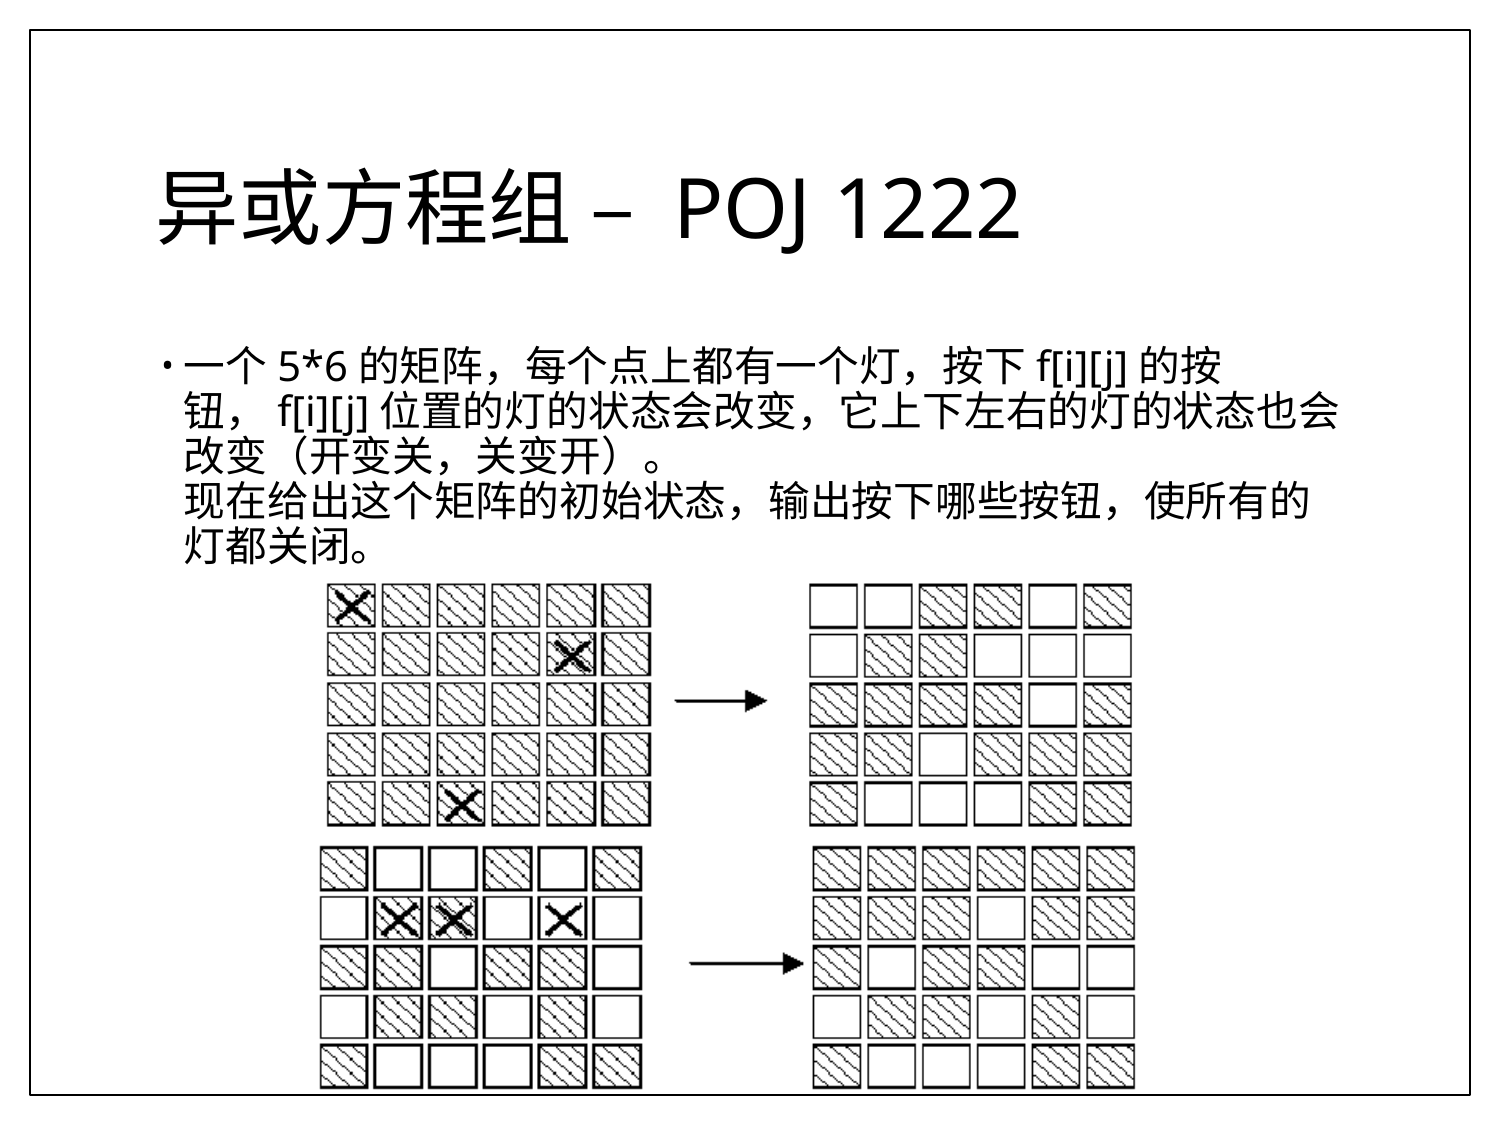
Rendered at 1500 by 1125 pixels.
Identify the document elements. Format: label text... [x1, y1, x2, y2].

list 一个5*6的矩阵，每个点上都有一个灯，按下f[i][j]的按钮，f[i][j]位置的灯的状态会改变，它上下左右的灯的状态也会改变（开变关，关变开）。 现在给出这个矩阵的初始状态，输出按下哪些按钮，使所有的灯都关闭。 [140, 337, 1356, 1000]
title 异或方程组 – POJ 1222 [140, 99, 1356, 323]
picture [313, 575, 1143, 1094]
